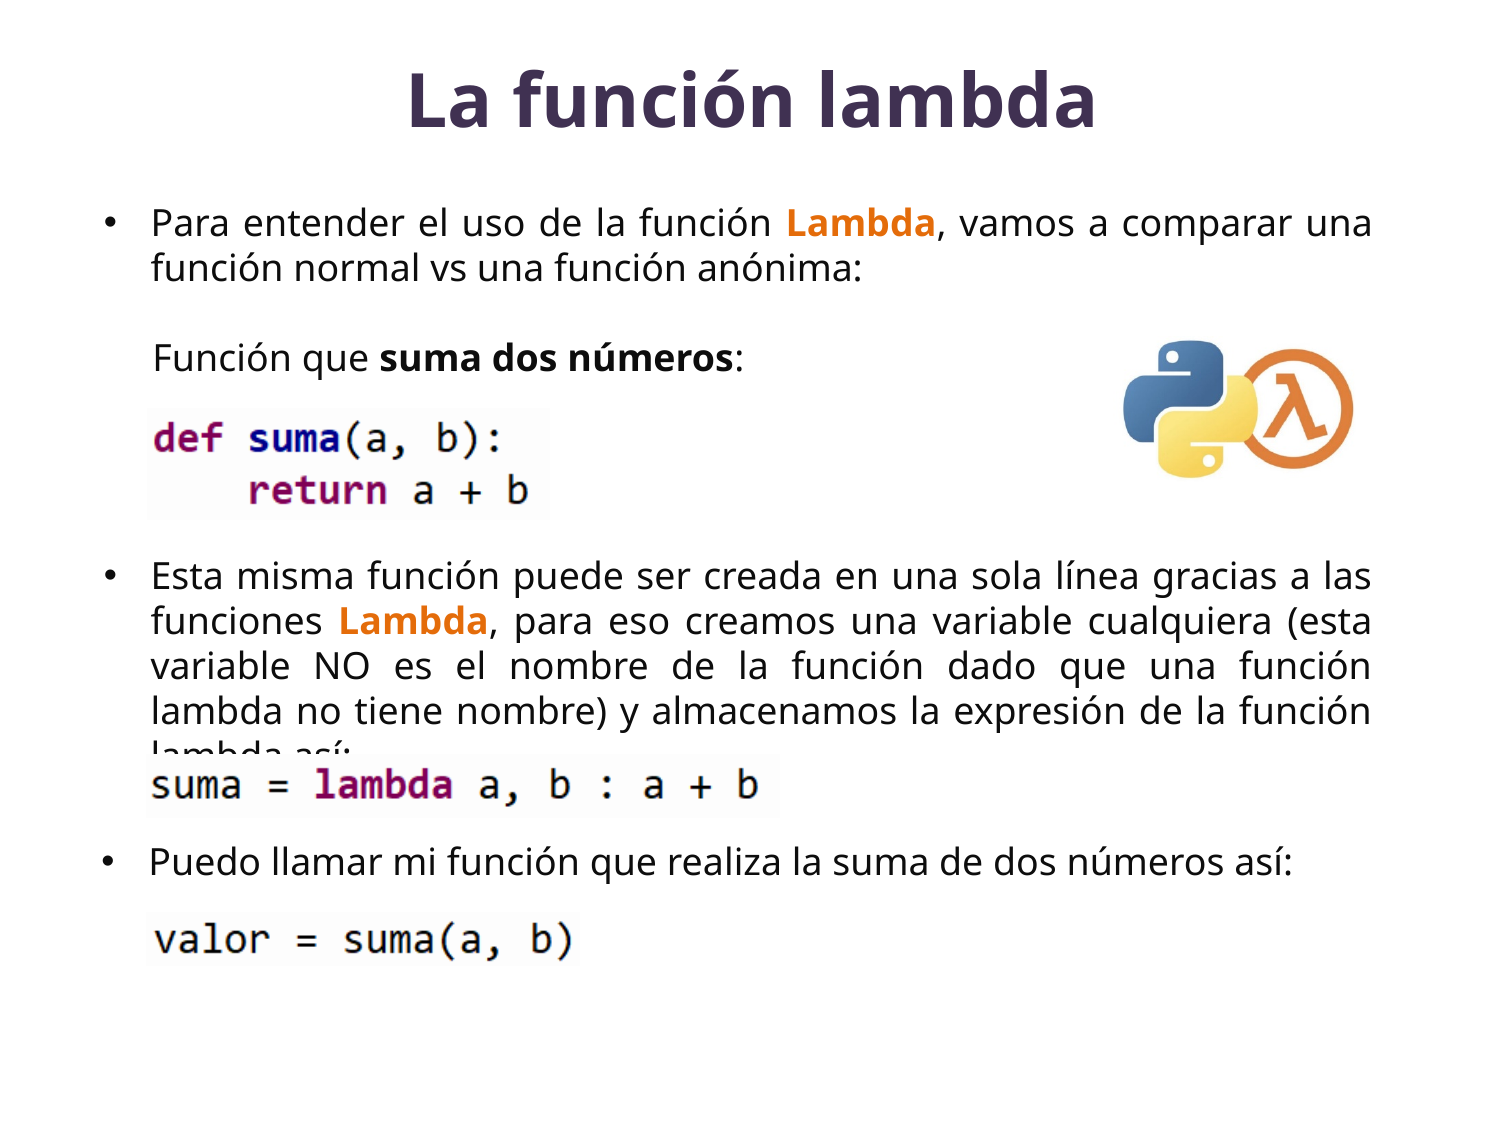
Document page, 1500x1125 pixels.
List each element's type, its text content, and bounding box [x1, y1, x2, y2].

picture [1080, 336, 1389, 482]
text_box Para entender el uso de la función Lambda, vamos a comparar una función normal vs una función anónima: Función que suma dos números: [88, 191, 1388, 431]
text_box Puedo llamar mi función que realiza la suma de dos números así: [86, 830, 1365, 891]
picture [146, 912, 580, 966]
picture [146, 754, 780, 818]
text_box Esta misma función puede ser creada en una sola línea gracias a las funciones Lambda, para eso creamos una variable cualquiera (esta variable NO es el nombre de la función dado que una función lambda no tiene nombre) y almacenamos la expresión de la función lambda así: [88, 544, 1388, 785]
title La función lambda [77, 3, 1428, 192]
picture [147, 408, 550, 521]
